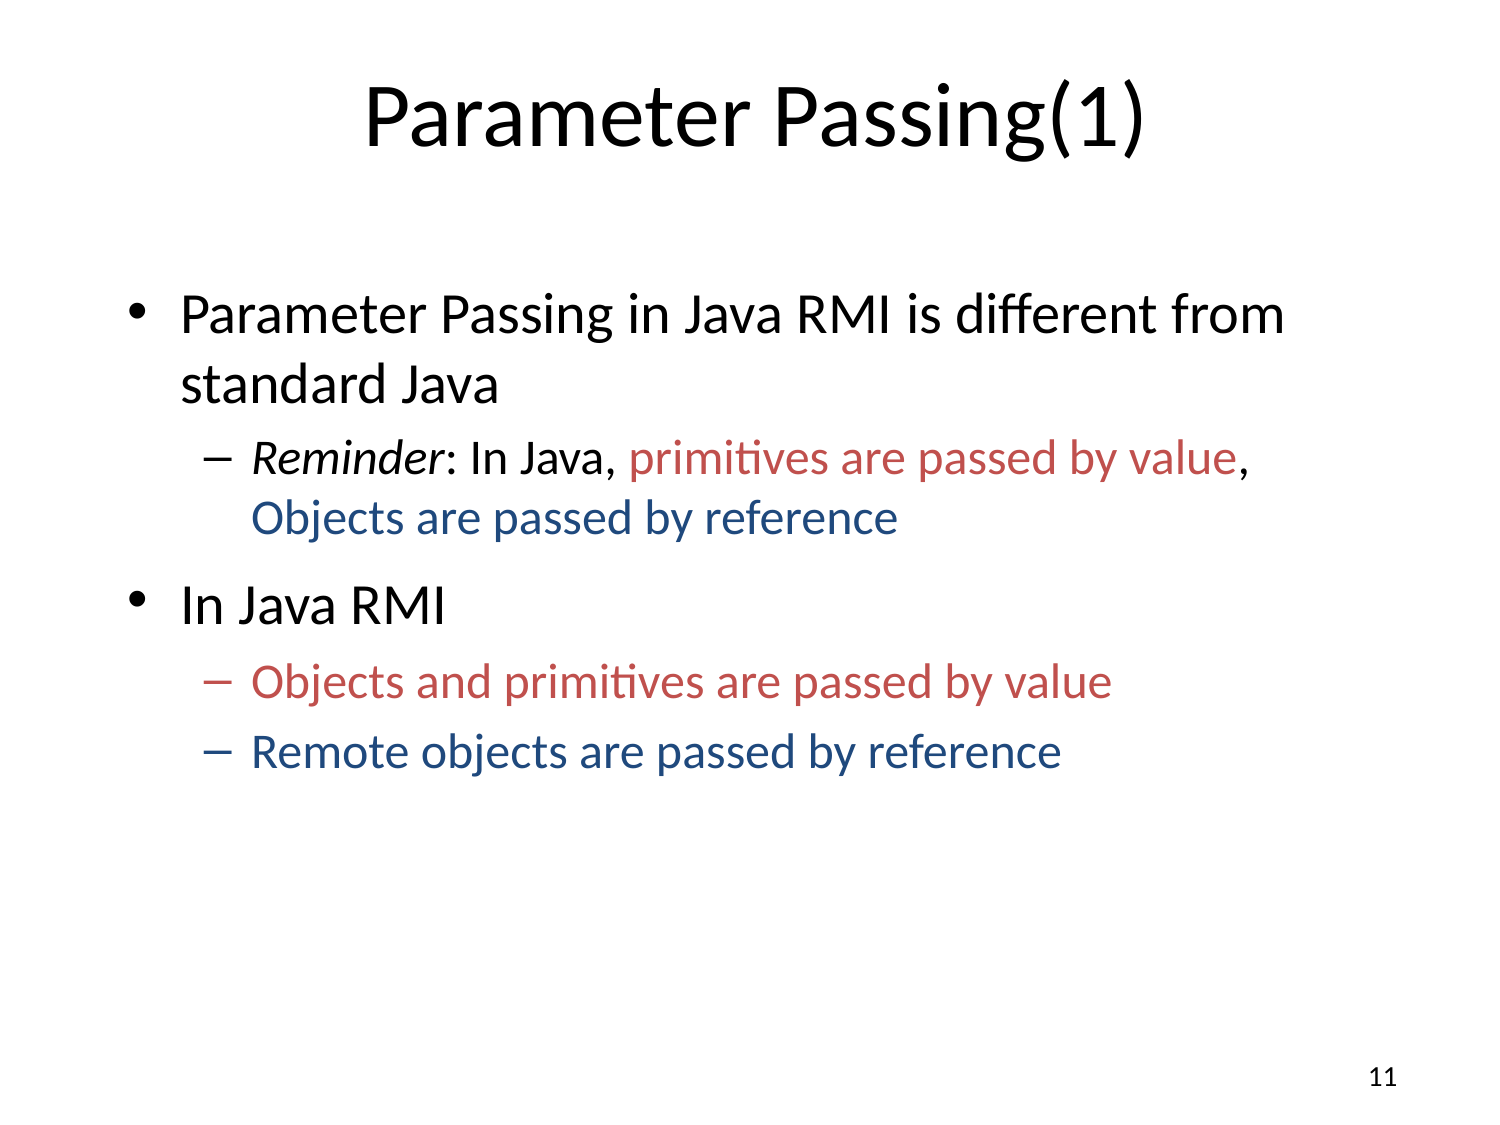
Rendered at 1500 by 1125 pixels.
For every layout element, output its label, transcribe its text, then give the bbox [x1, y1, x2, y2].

title Parameter Passing(1) [62, 16, 1451, 205]
text_box 11 [1099, 1050, 1413, 1100]
list Parameter Passing in Java RMI is different from standard Java Reminder: In Java, primitives are passed by value, Objects are passed by reference In Java RMI Objects and primitives are passed by value Remote objects are passed by reference [109, 275, 1391, 913]
